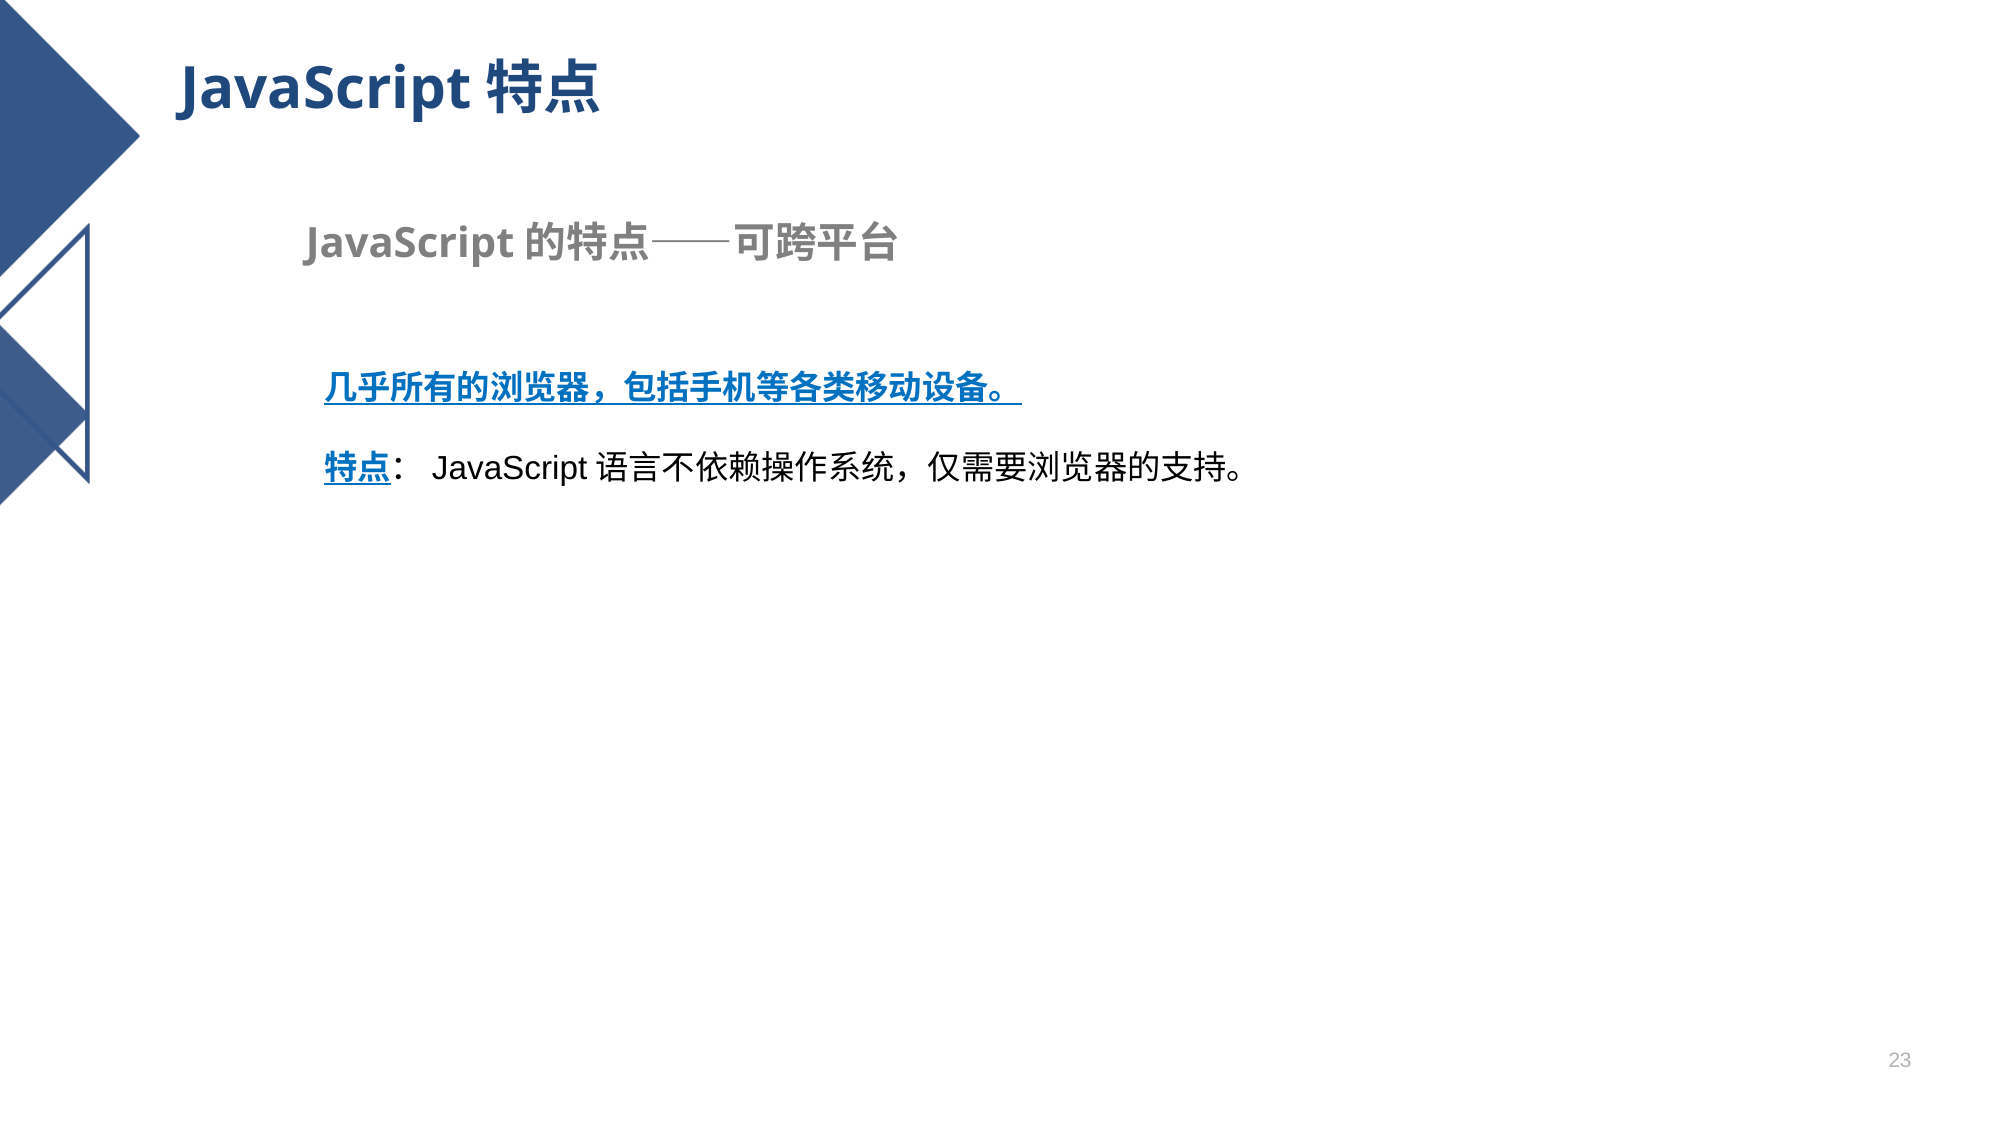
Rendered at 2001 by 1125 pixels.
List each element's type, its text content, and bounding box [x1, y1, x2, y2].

title JavaScript特点 [165, 35, 1914, 136]
slide_number 23 [1851, 1029, 1949, 1090]
text_box JavaScript的特点——可跨平台 [291, 208, 1674, 274]
text_box 几乎所有的浏览器，包括手机等各类移动设备。 特点：JavaScript语言不依赖操作系统，仅需要浏览器的支持。 [309, 319, 1689, 494]
picture [0, 0, 140, 595]
